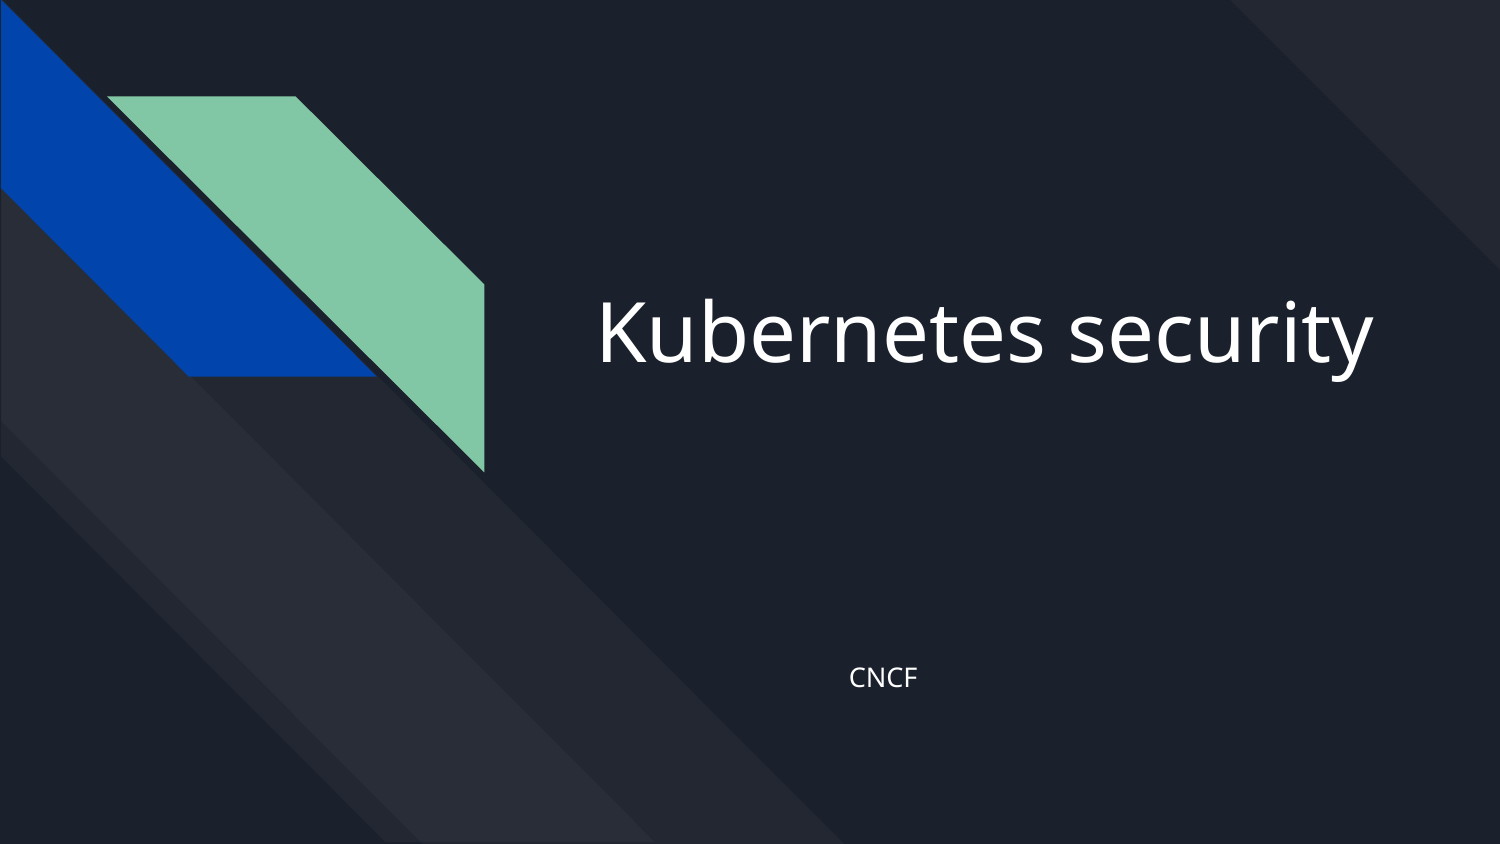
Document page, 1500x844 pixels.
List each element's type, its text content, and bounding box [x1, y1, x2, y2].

subtitle CNCF [833, 643, 1404, 727]
title Kubernetes security [580, 258, 1404, 518]
